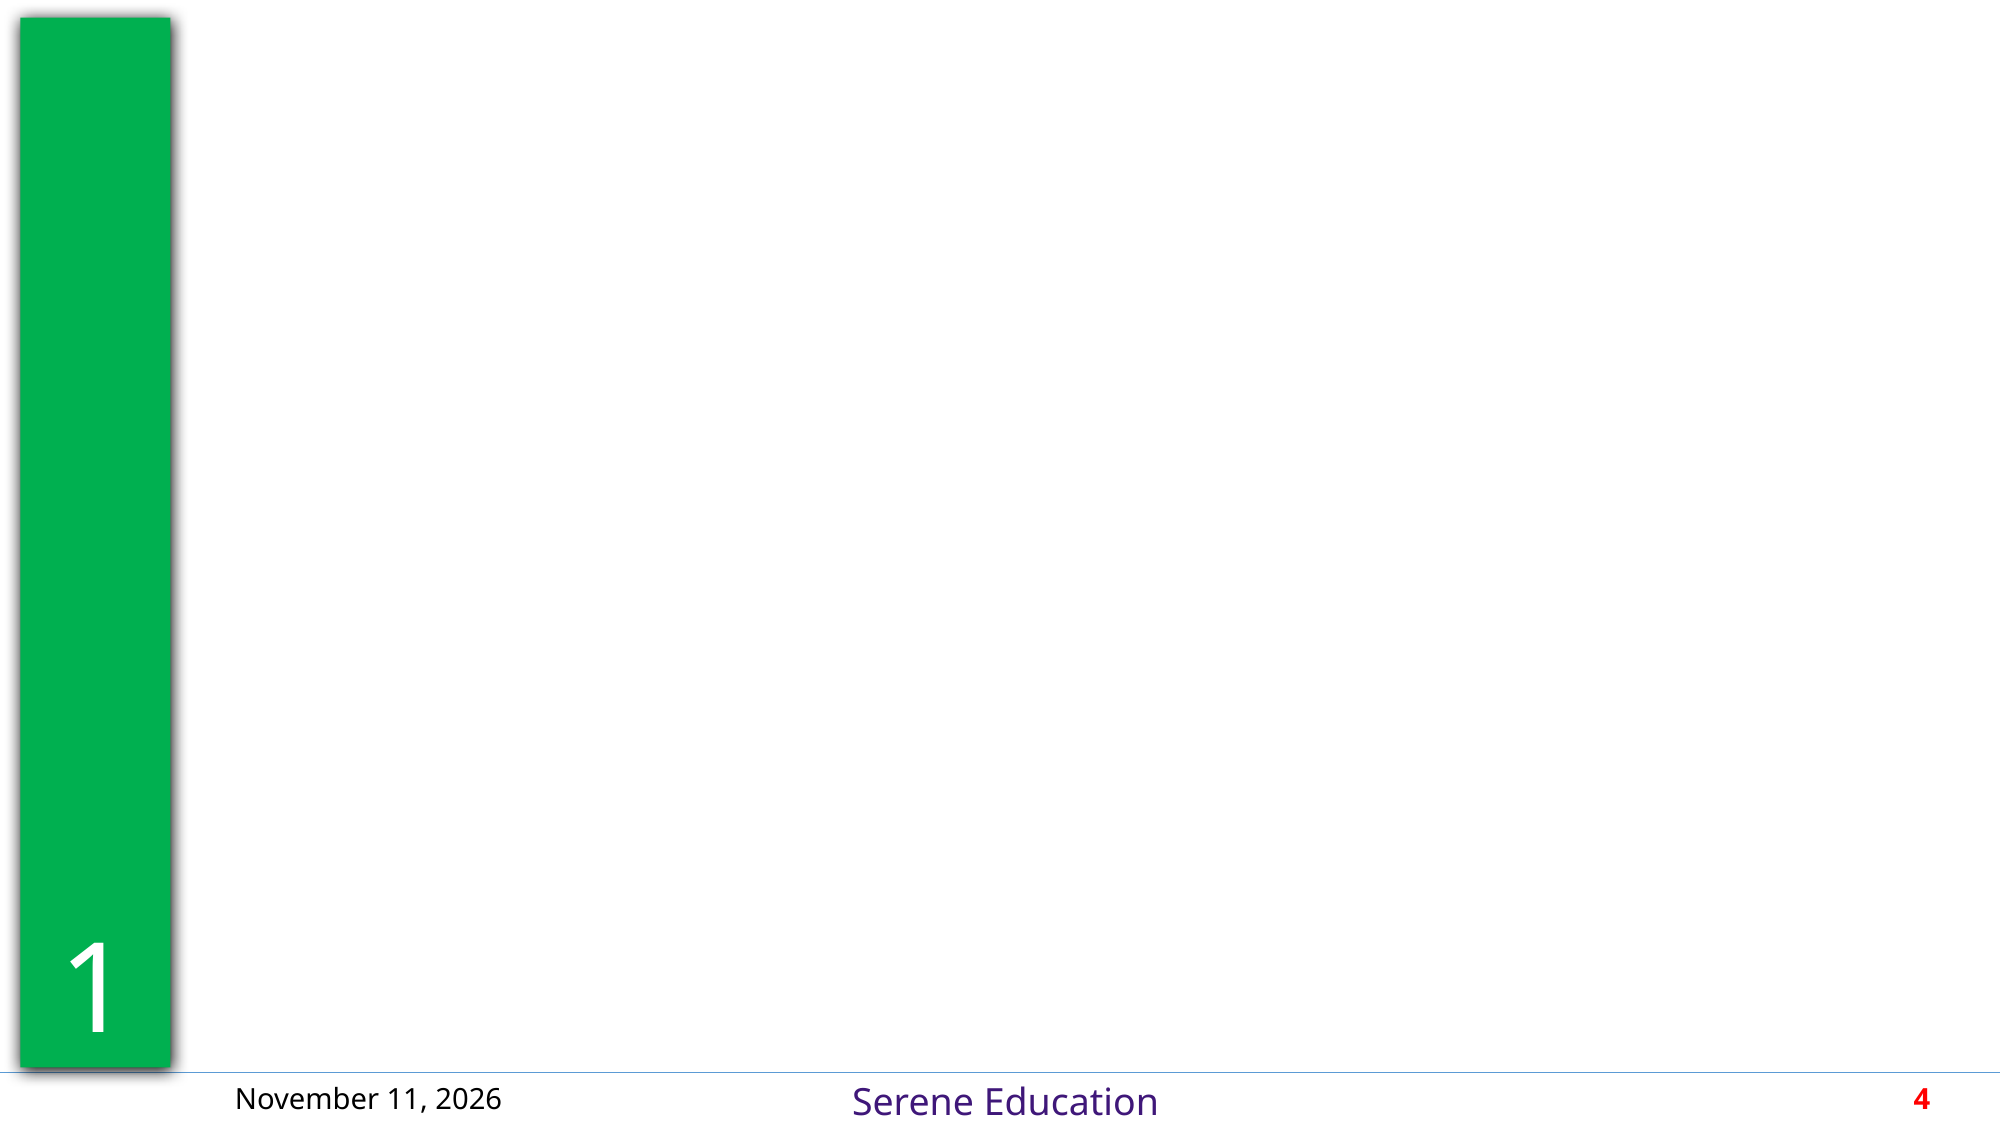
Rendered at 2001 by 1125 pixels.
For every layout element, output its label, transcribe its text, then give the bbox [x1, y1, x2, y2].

slide_number 4 [1495, 1072, 1946, 1115]
list 1 [20, 17, 171, 1068]
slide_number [220, 1072, 671, 1115]
